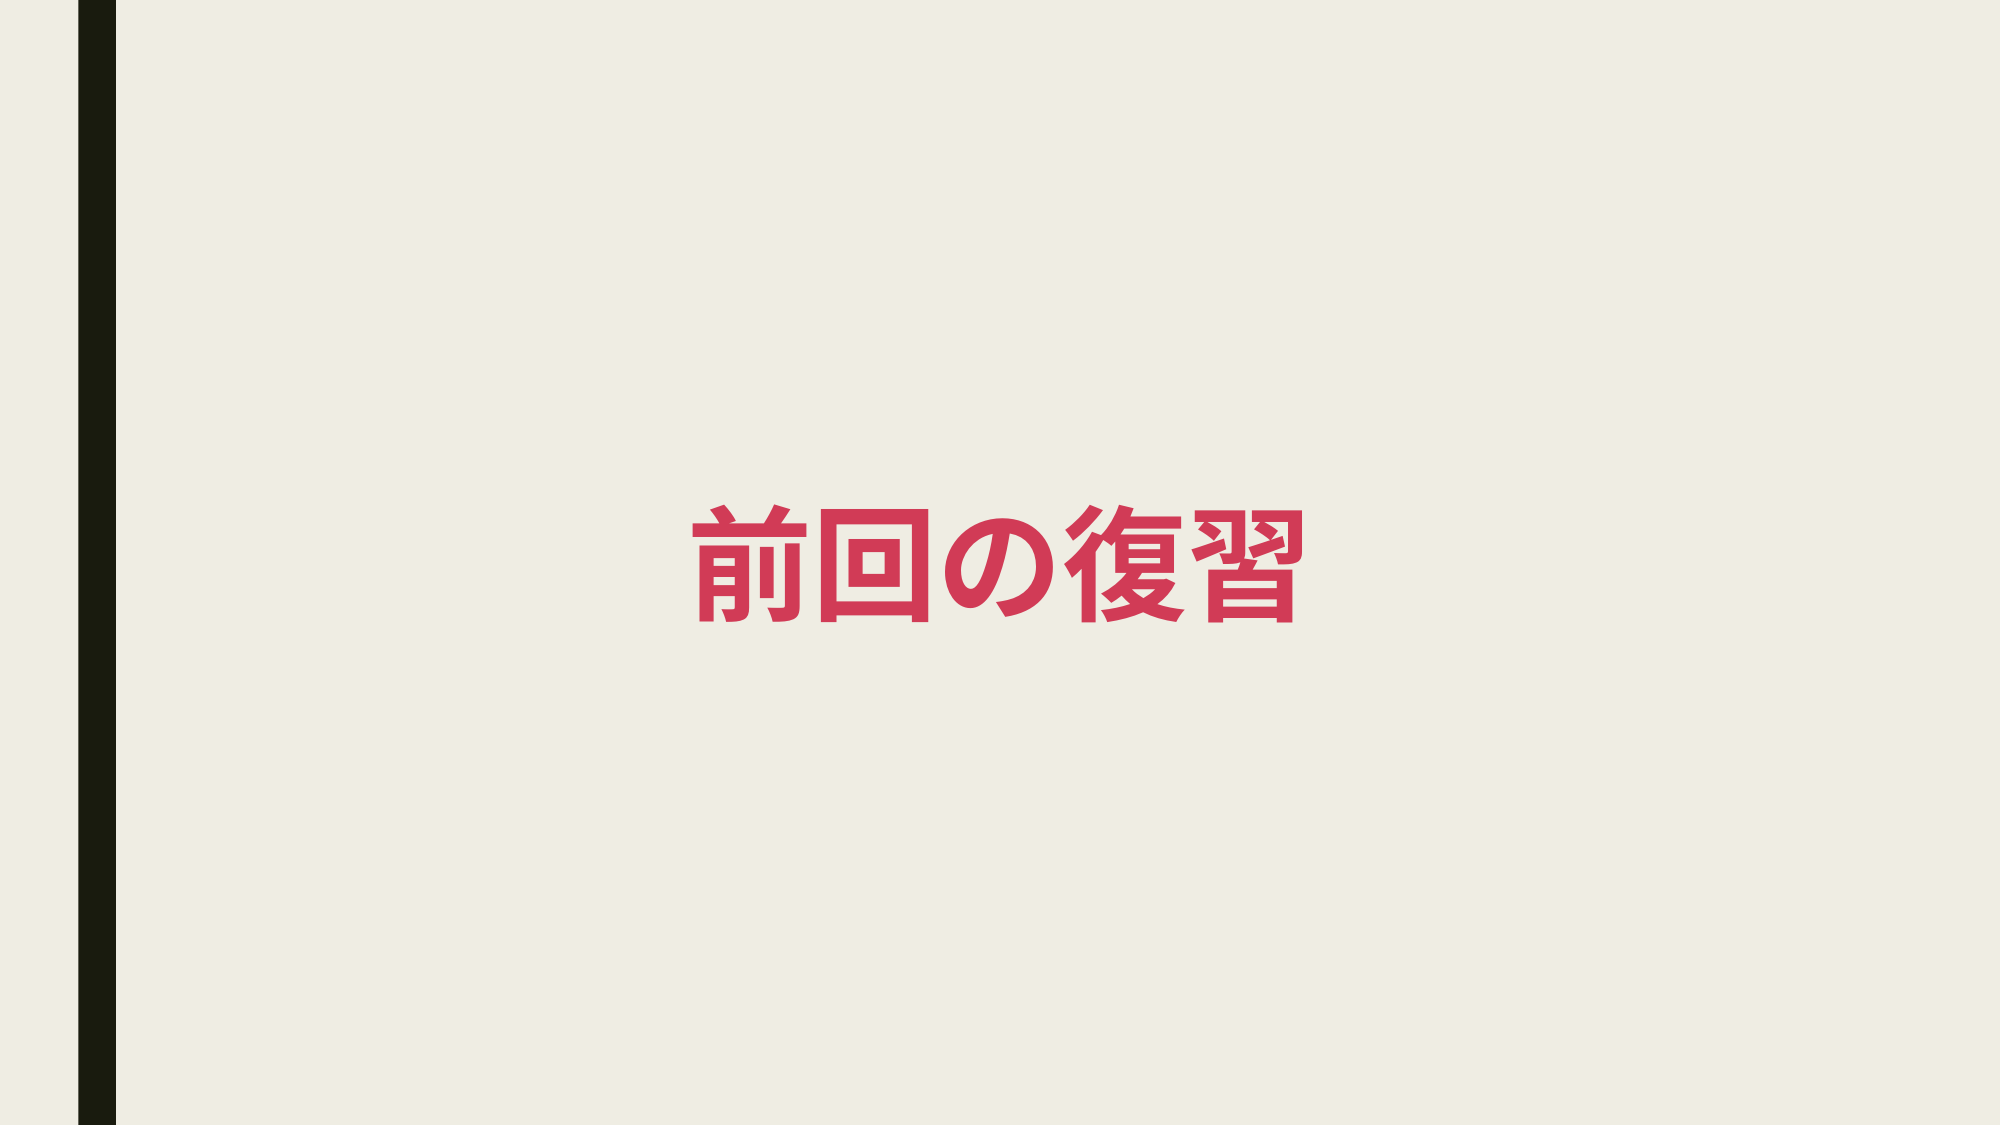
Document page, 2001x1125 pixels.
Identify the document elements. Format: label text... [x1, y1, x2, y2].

text_box 前回の復習 [672, 479, 1328, 644]
